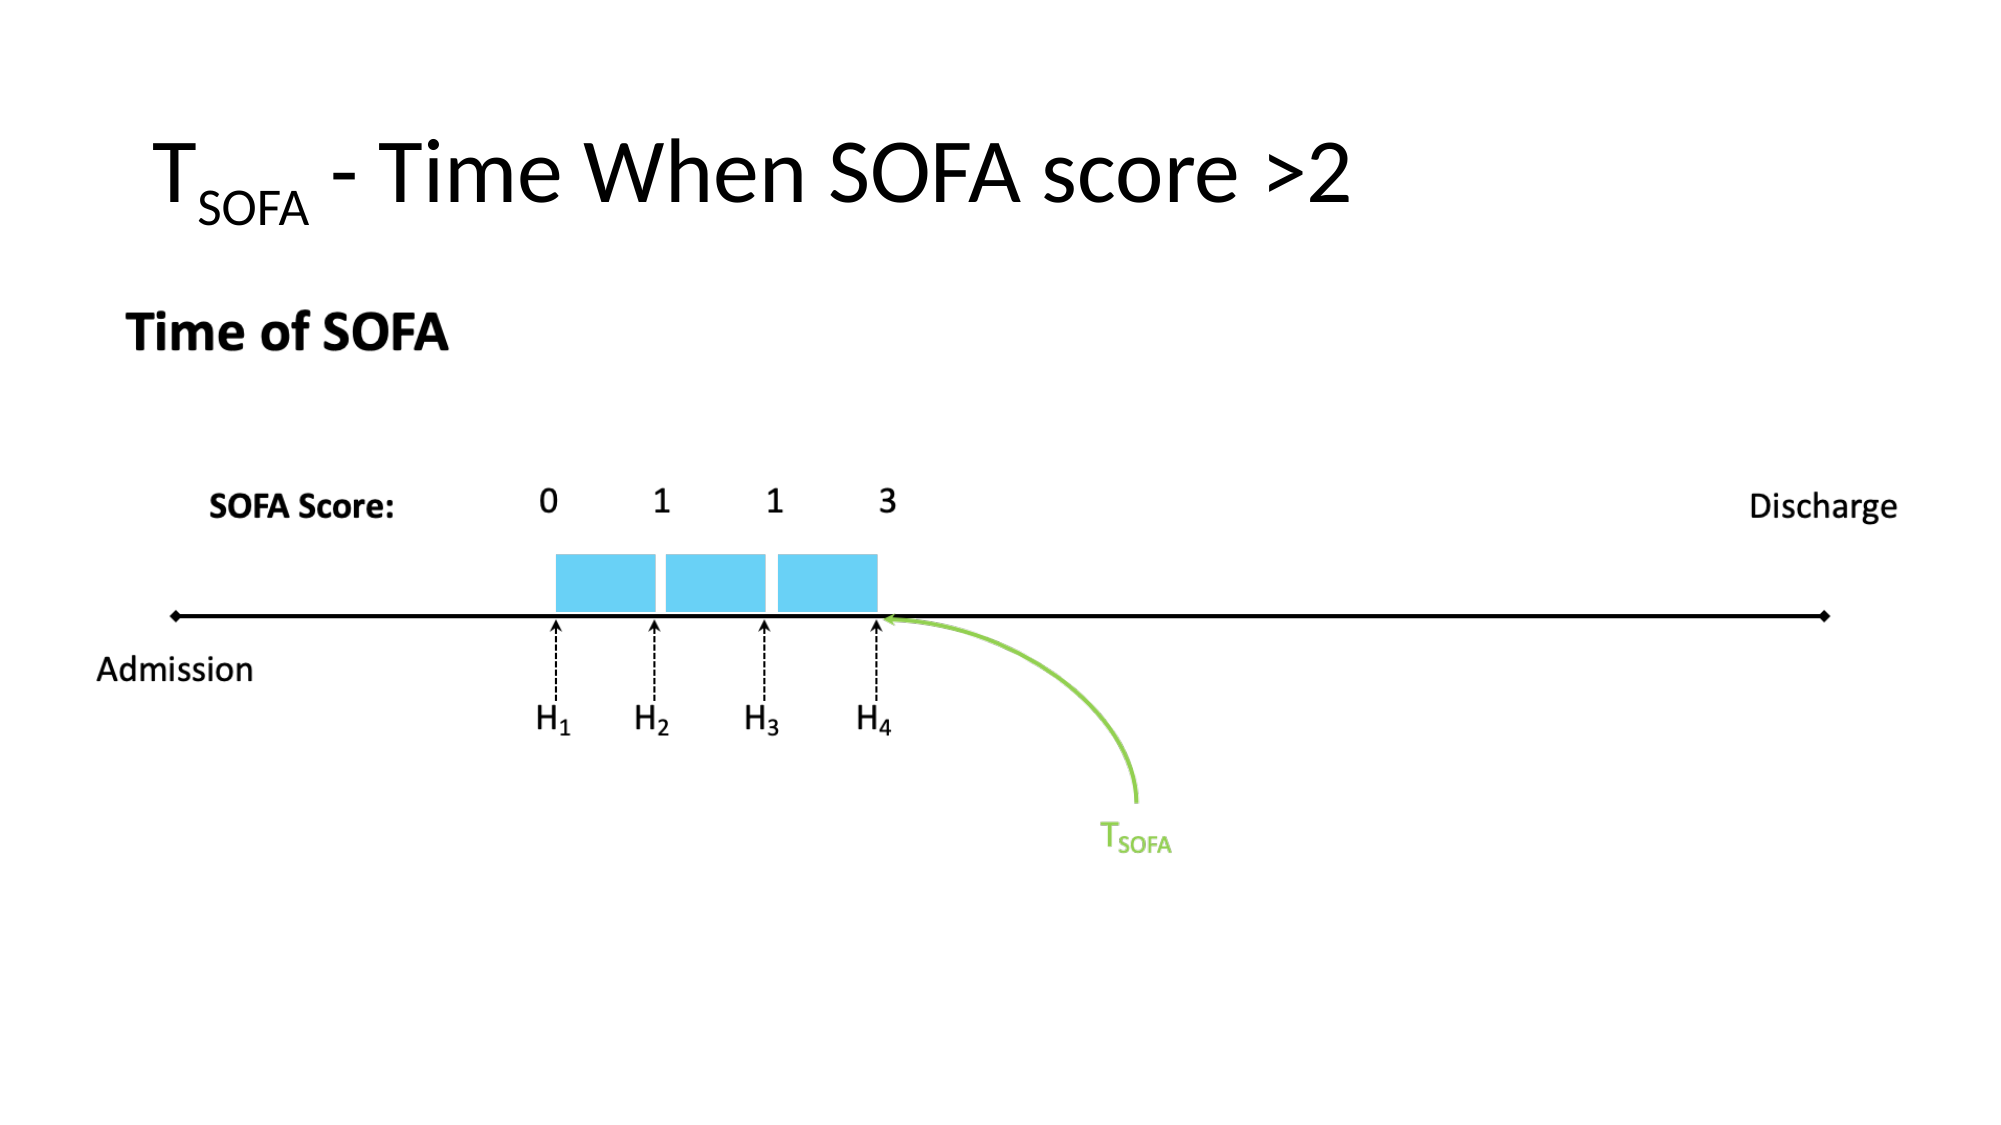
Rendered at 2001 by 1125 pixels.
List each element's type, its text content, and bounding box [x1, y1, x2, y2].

title TSOFA - Time When SOFA score >2 [137, 59, 1863, 276]
picture [68, 277, 1932, 881]
